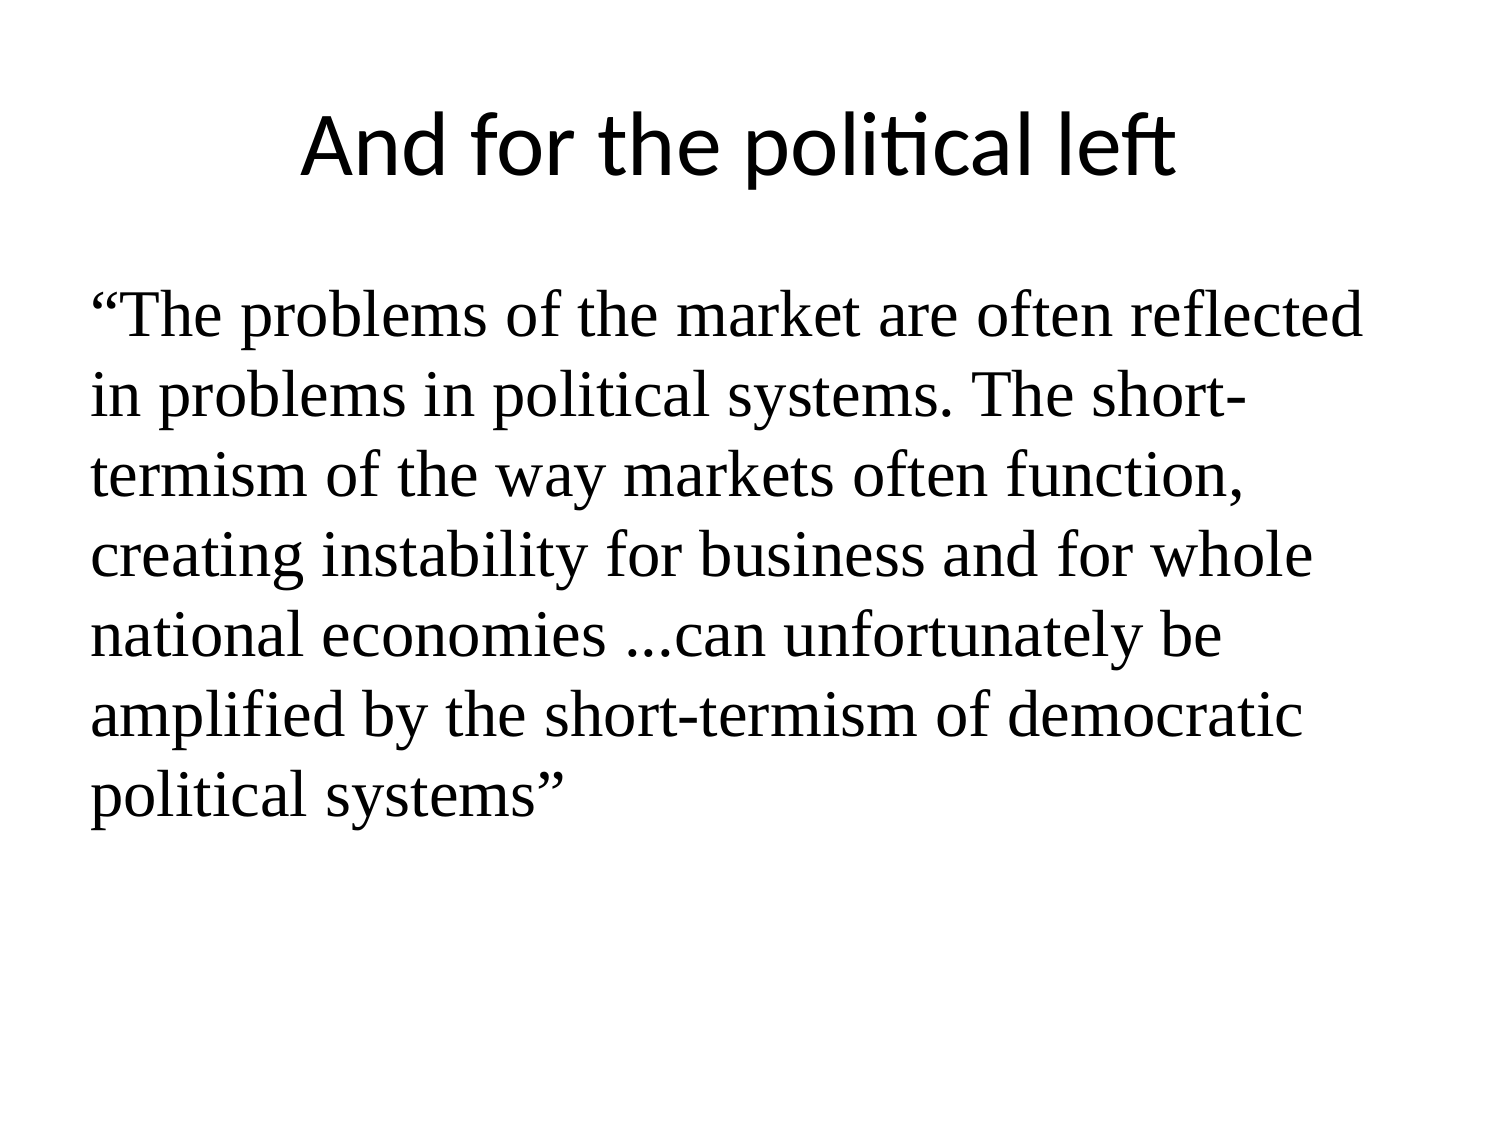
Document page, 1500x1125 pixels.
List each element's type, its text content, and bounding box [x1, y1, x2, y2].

list “The problems of the market are often reflected in problems in political systems. The short-termism of the way markets often function, creating instability for business and for whole national economies ...can unfortunately be amplified by the short-termism of democratic political systems” [75, 262, 1425, 1005]
title And for the political left [75, 45, 1425, 233]
